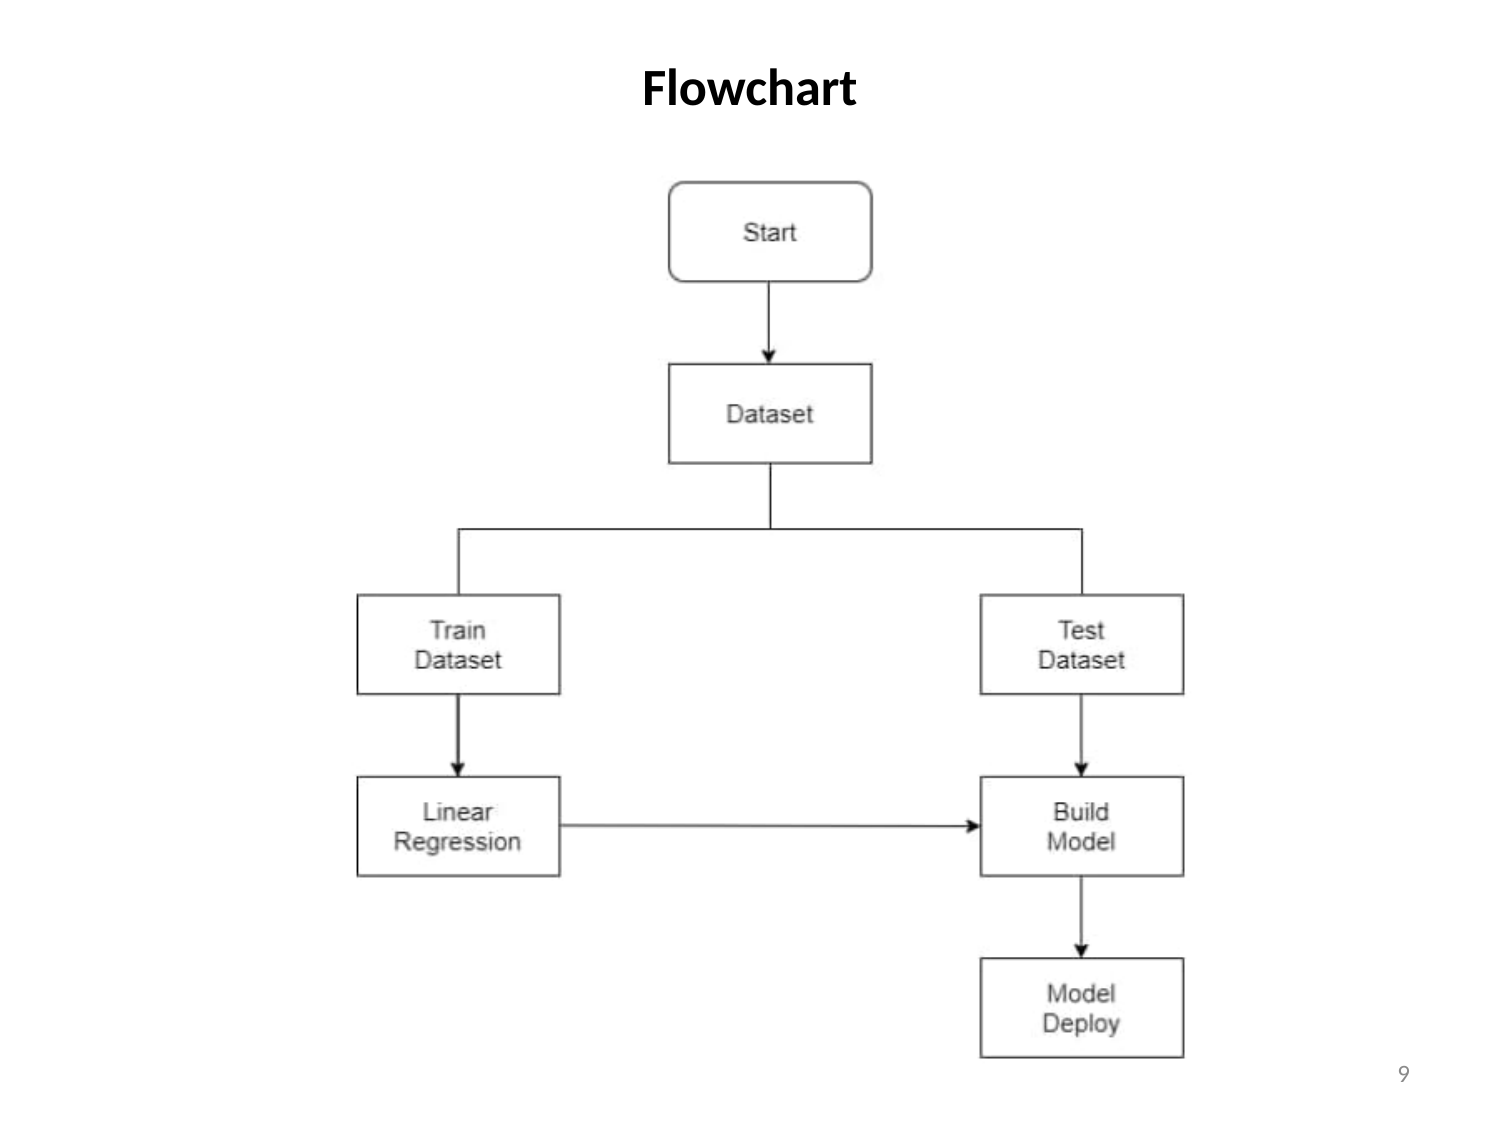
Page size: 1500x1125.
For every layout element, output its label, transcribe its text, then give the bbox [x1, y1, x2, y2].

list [312, 124, 1363, 1081]
slide_number 9 [1074, 1042, 1425, 1103]
title Flowchart [75, 45, 1425, 188]
